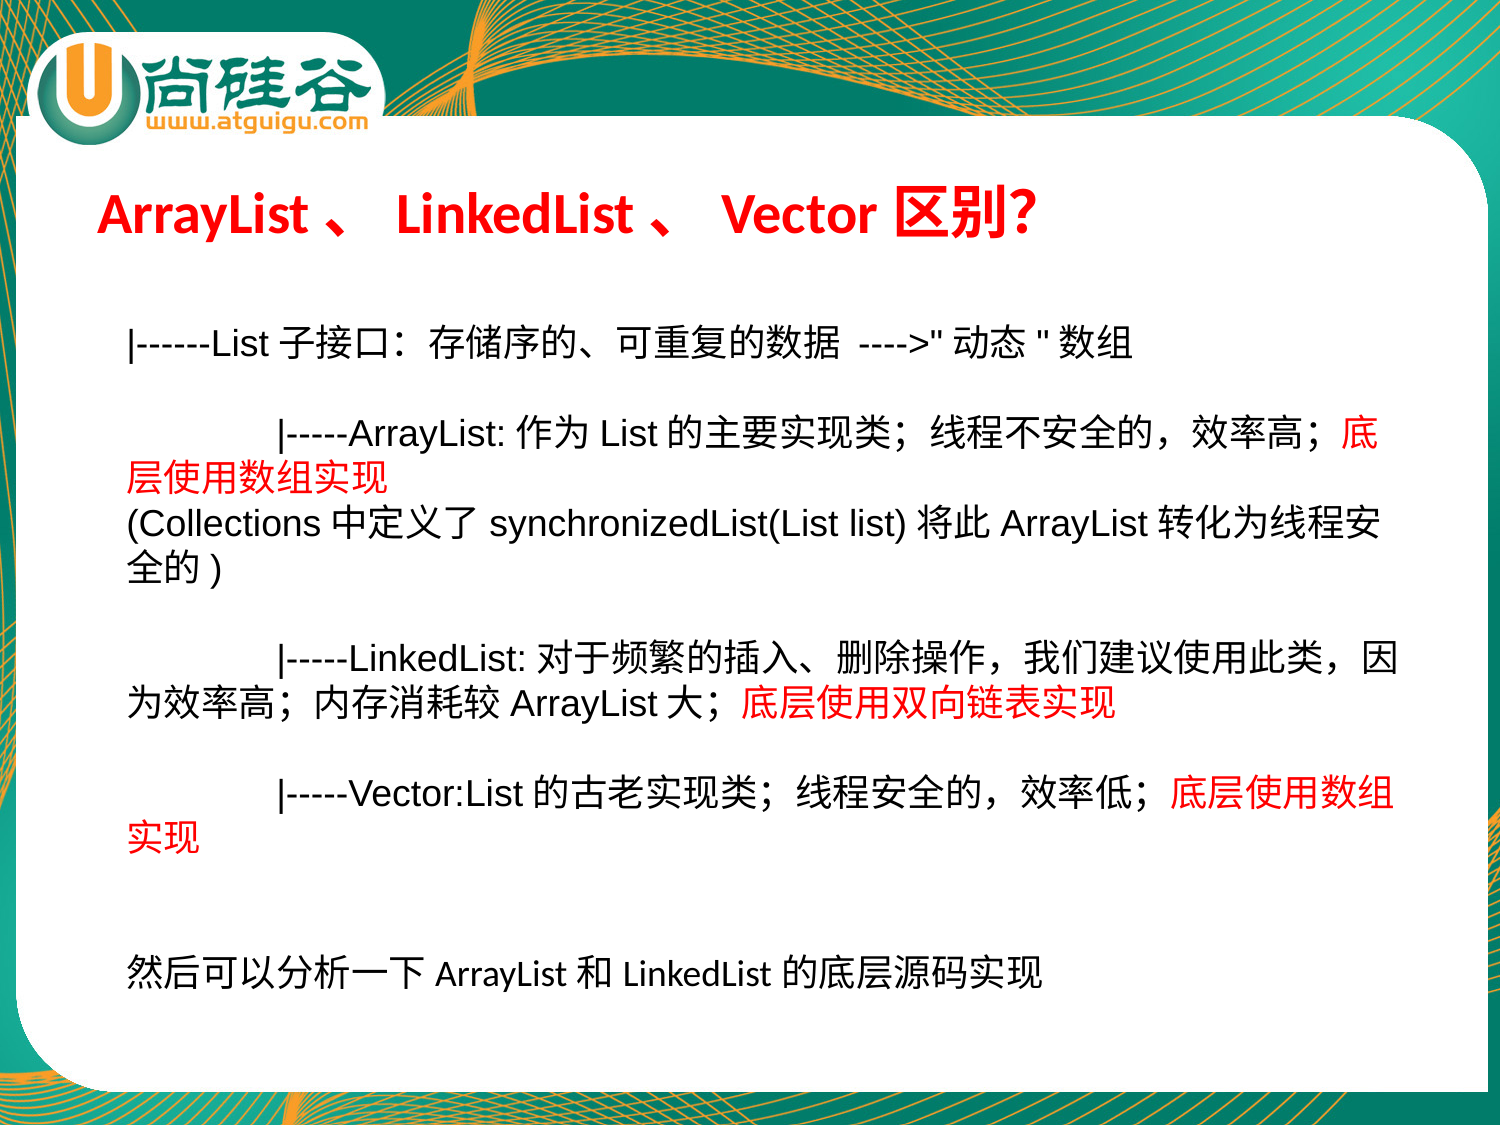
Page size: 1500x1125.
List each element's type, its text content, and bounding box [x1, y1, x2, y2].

text_box |------List子接口：存储序的、可重复的数据 ---->"动态"数组 |-----ArrayList:作为List的主要实现类；线程不安全的，效率高；底层使用数组实现 (Collections中定义了synchronizedList(List list)将此ArrayList转化为线程安全的) |-----LinkedList:对于频繁的插入、删除操作，我们建议使用此类，因为效率高；内存消耗较ArrayList大；底层使用双向链表实现 |-----Vector:List的古老实现类；线程安全的，效率低；底层使用数组实现 然后可以分析一下ArrayList和LinkedList的底层源码实现 [111, 311, 1414, 1002]
text_box ArrayList、LinkedList、Vector区别？ [82, 168, 1082, 253]
picture [0, 0, 1500, 1125]
